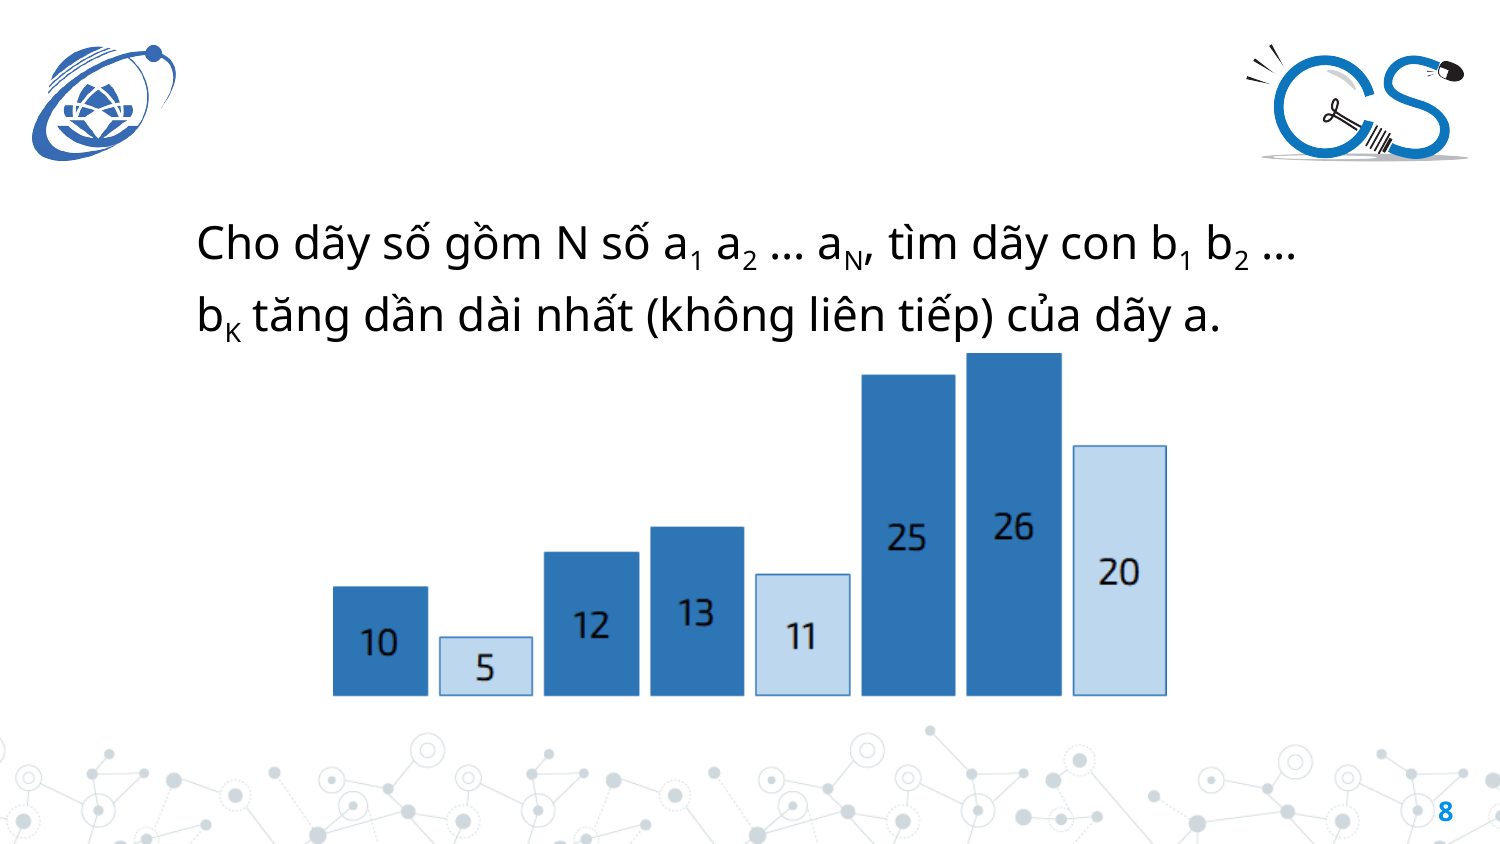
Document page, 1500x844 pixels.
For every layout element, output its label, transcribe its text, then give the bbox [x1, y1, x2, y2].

picture [0, 0, 1500, 844]
slide_number ‹#› [1378, 779, 1469, 844]
text_box Cho dãy số gồm N số a1 a2 … aN, tìm dãy con b1 b2 … bK tăng dần dài nhất (không liên tiếp) của dãy a. [181, 189, 1319, 354]
